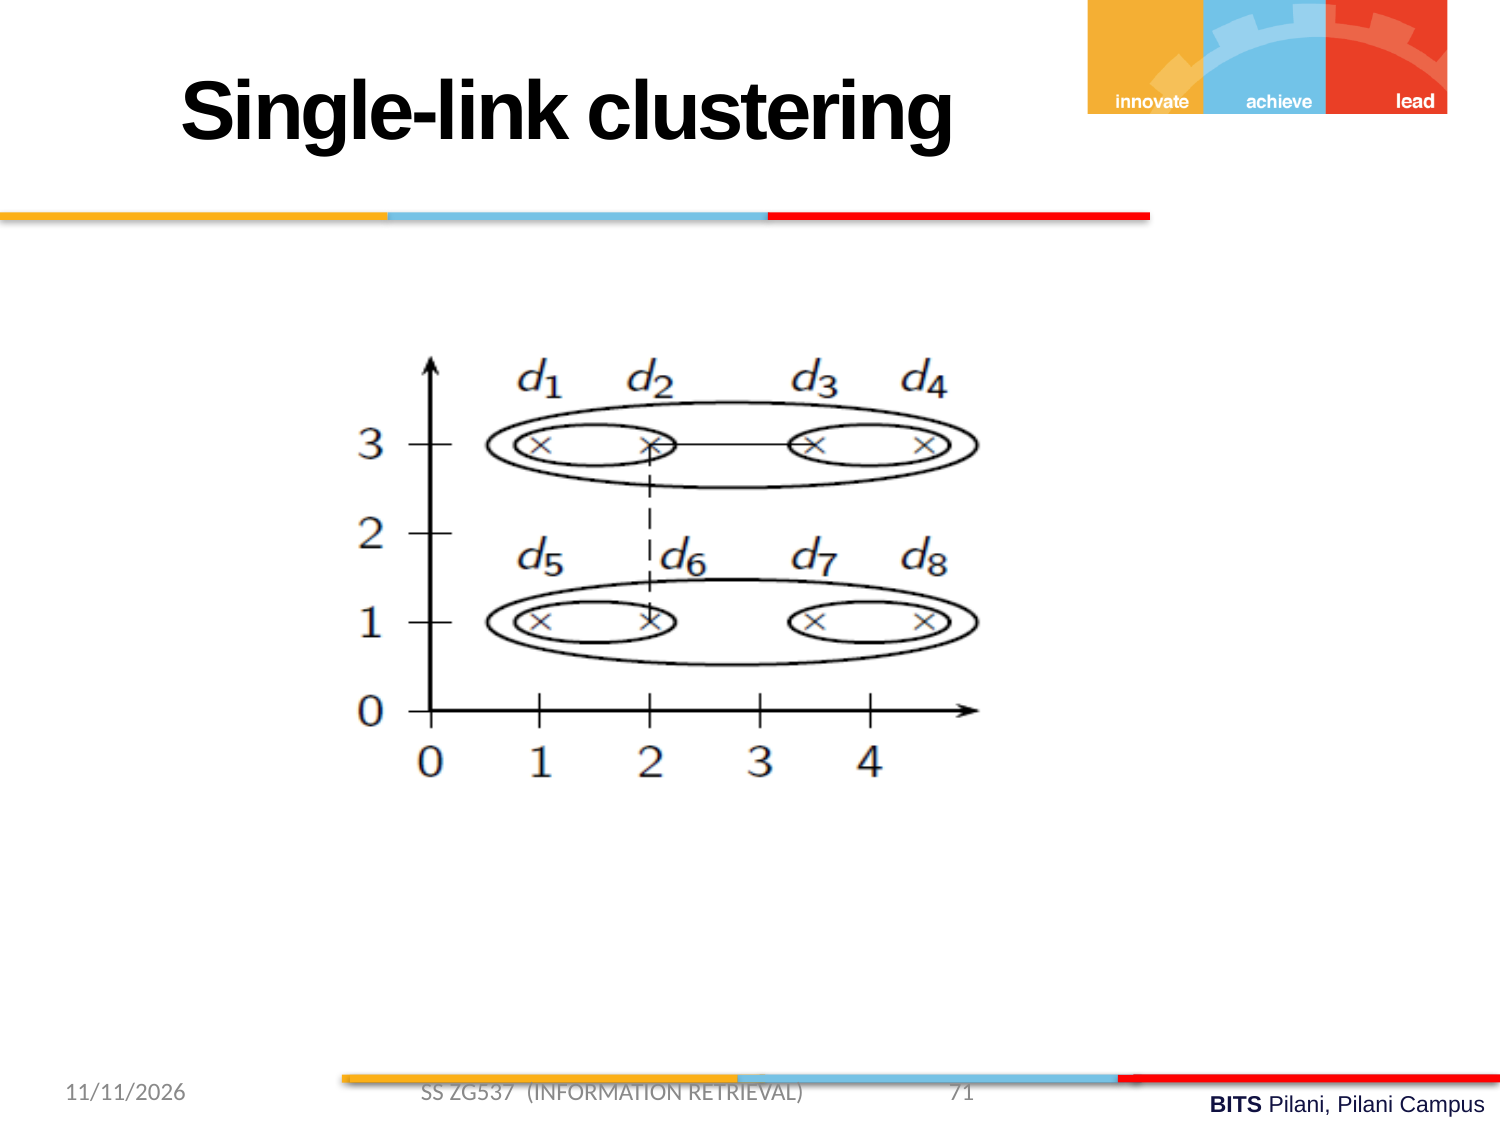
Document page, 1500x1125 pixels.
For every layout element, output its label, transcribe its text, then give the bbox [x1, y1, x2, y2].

picture [274, 257, 1176, 938]
text_box 3/2/2019 SS ZG537 (INFORMATION RETRIEVAL) 71 [49, 1074, 1038, 1125]
list Single-link clustering [50, 24, 1088, 213]
picture [1087, 0, 1448, 114]
